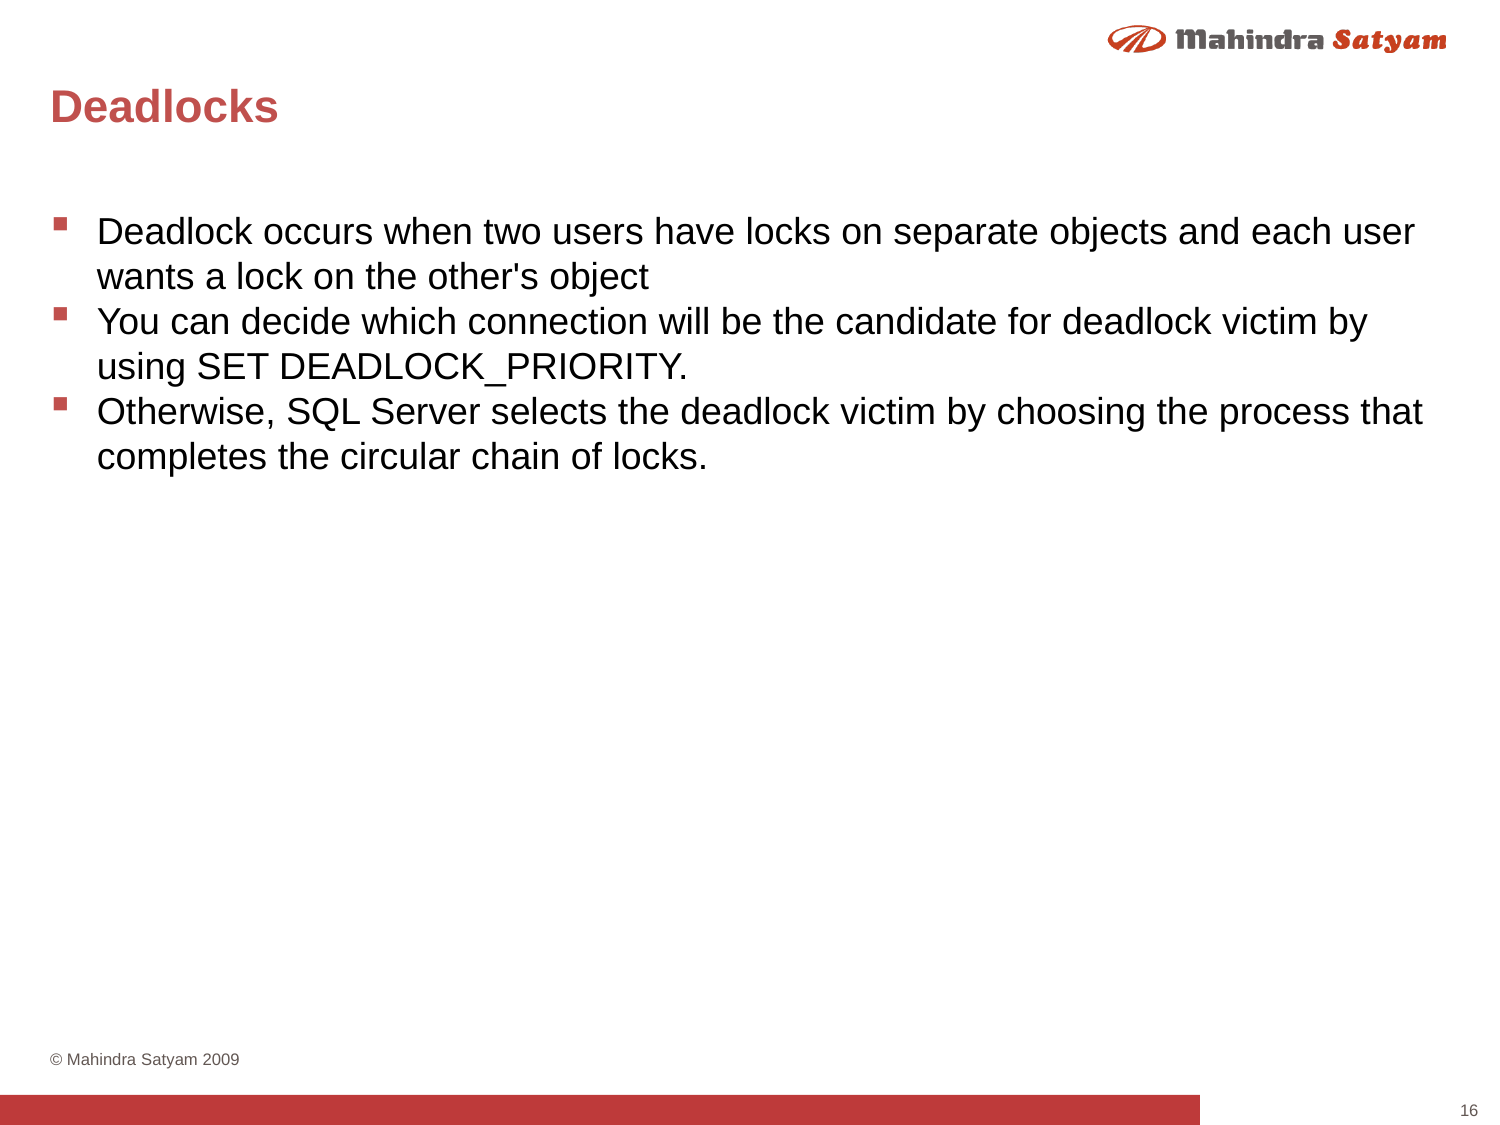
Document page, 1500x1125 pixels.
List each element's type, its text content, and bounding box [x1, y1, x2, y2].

title Deadlocks [49, 76, 1452, 133]
list Deadlock occurs when two users have locks on separate objects and each user wants a lock on the other's object You can decide which connection will be the candidate for deadlock victim by using SET DEADLOCK_PRIORITY. Otherwise, SQL Server selects the deadlock victim by choosing the process that completes the circular chain of locks. [49, 206, 1452, 435]
picture [1107, 25, 1446, 53]
